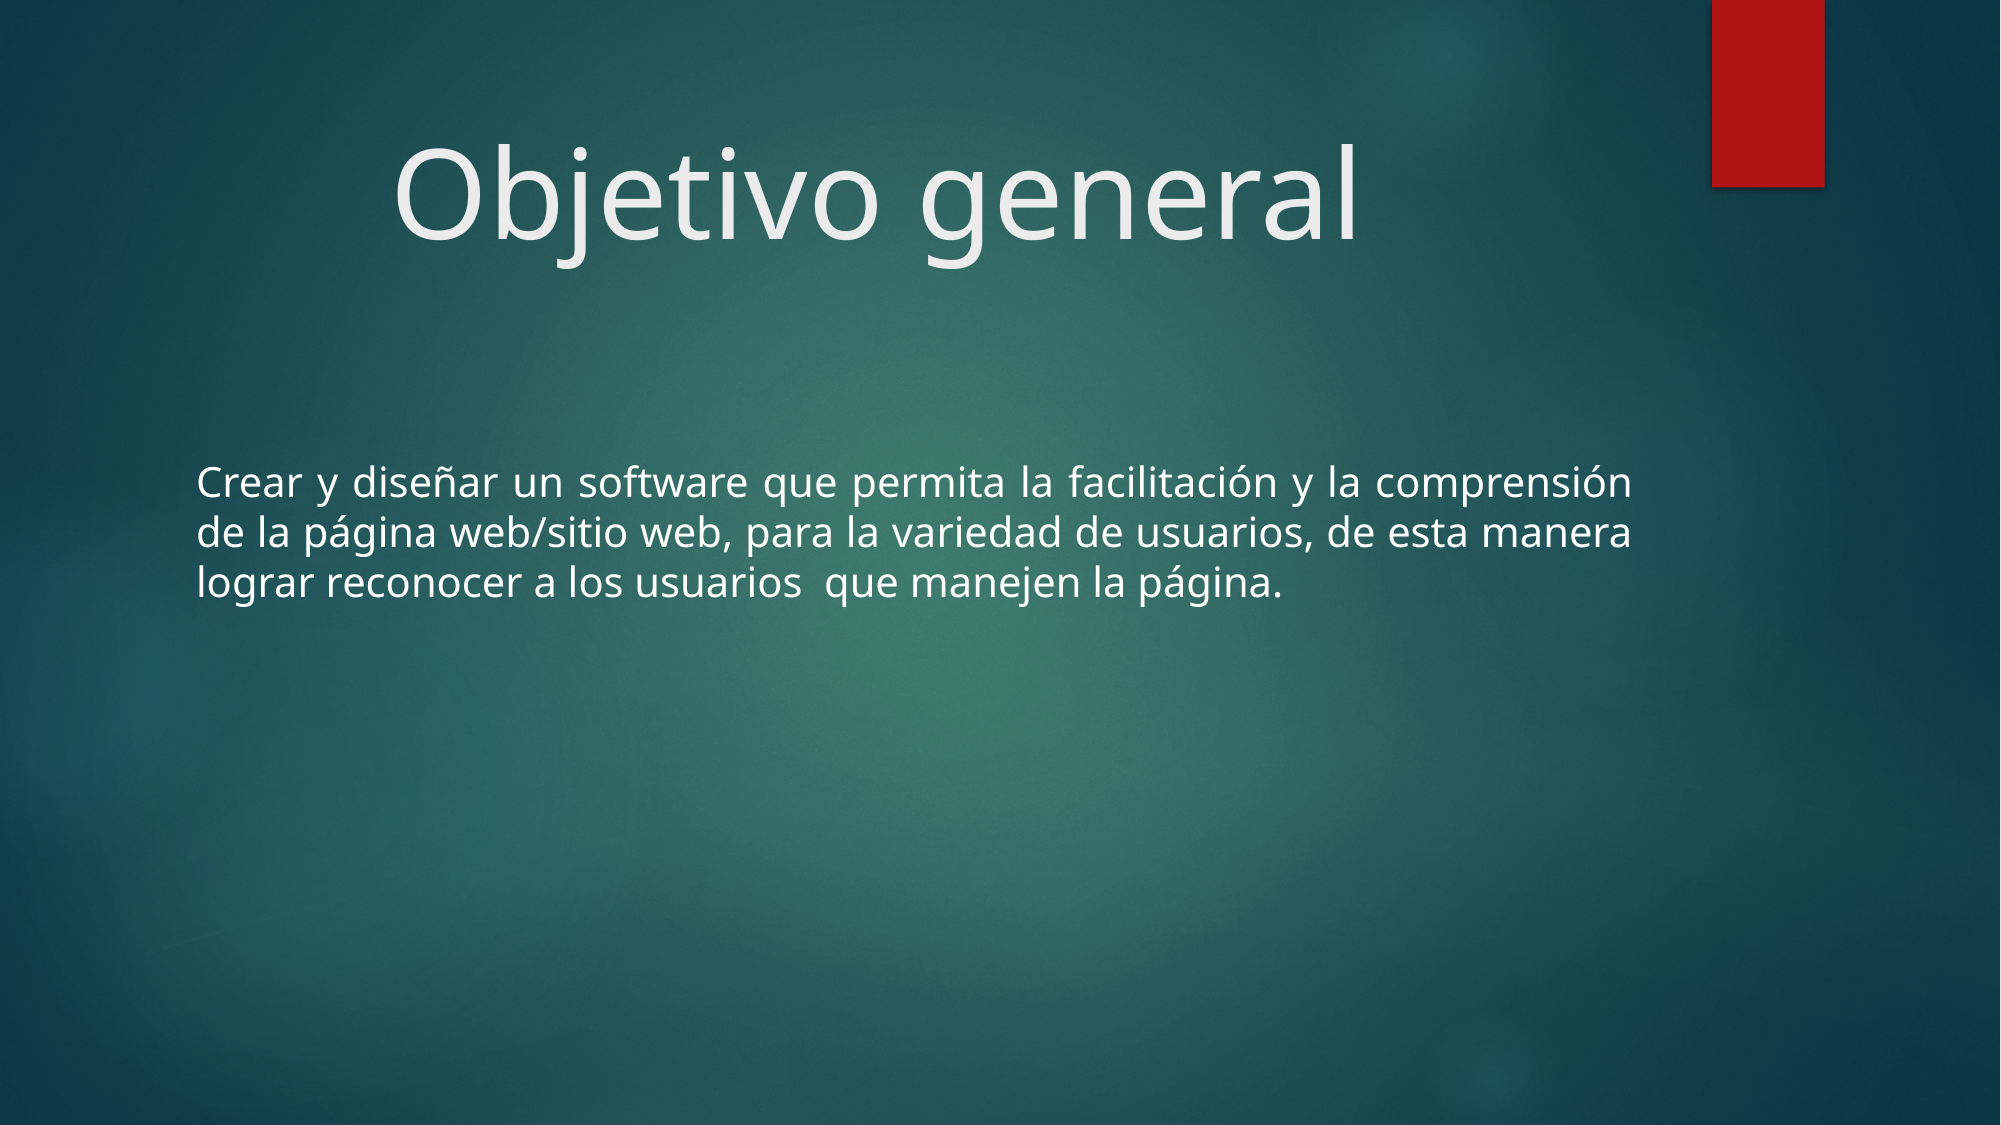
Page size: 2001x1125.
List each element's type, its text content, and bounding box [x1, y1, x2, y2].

list Crear y diseñar un software que permita la facilitación y la comprensión de la página web/sitio web, para la variedad de usuarios, de esta manera lograr reconocer a los usuarios que manejen la página. [181, 448, 1649, 907]
picture [0, 0, 2001, 1125]
title Objetivo general [106, 74, 1649, 304]
